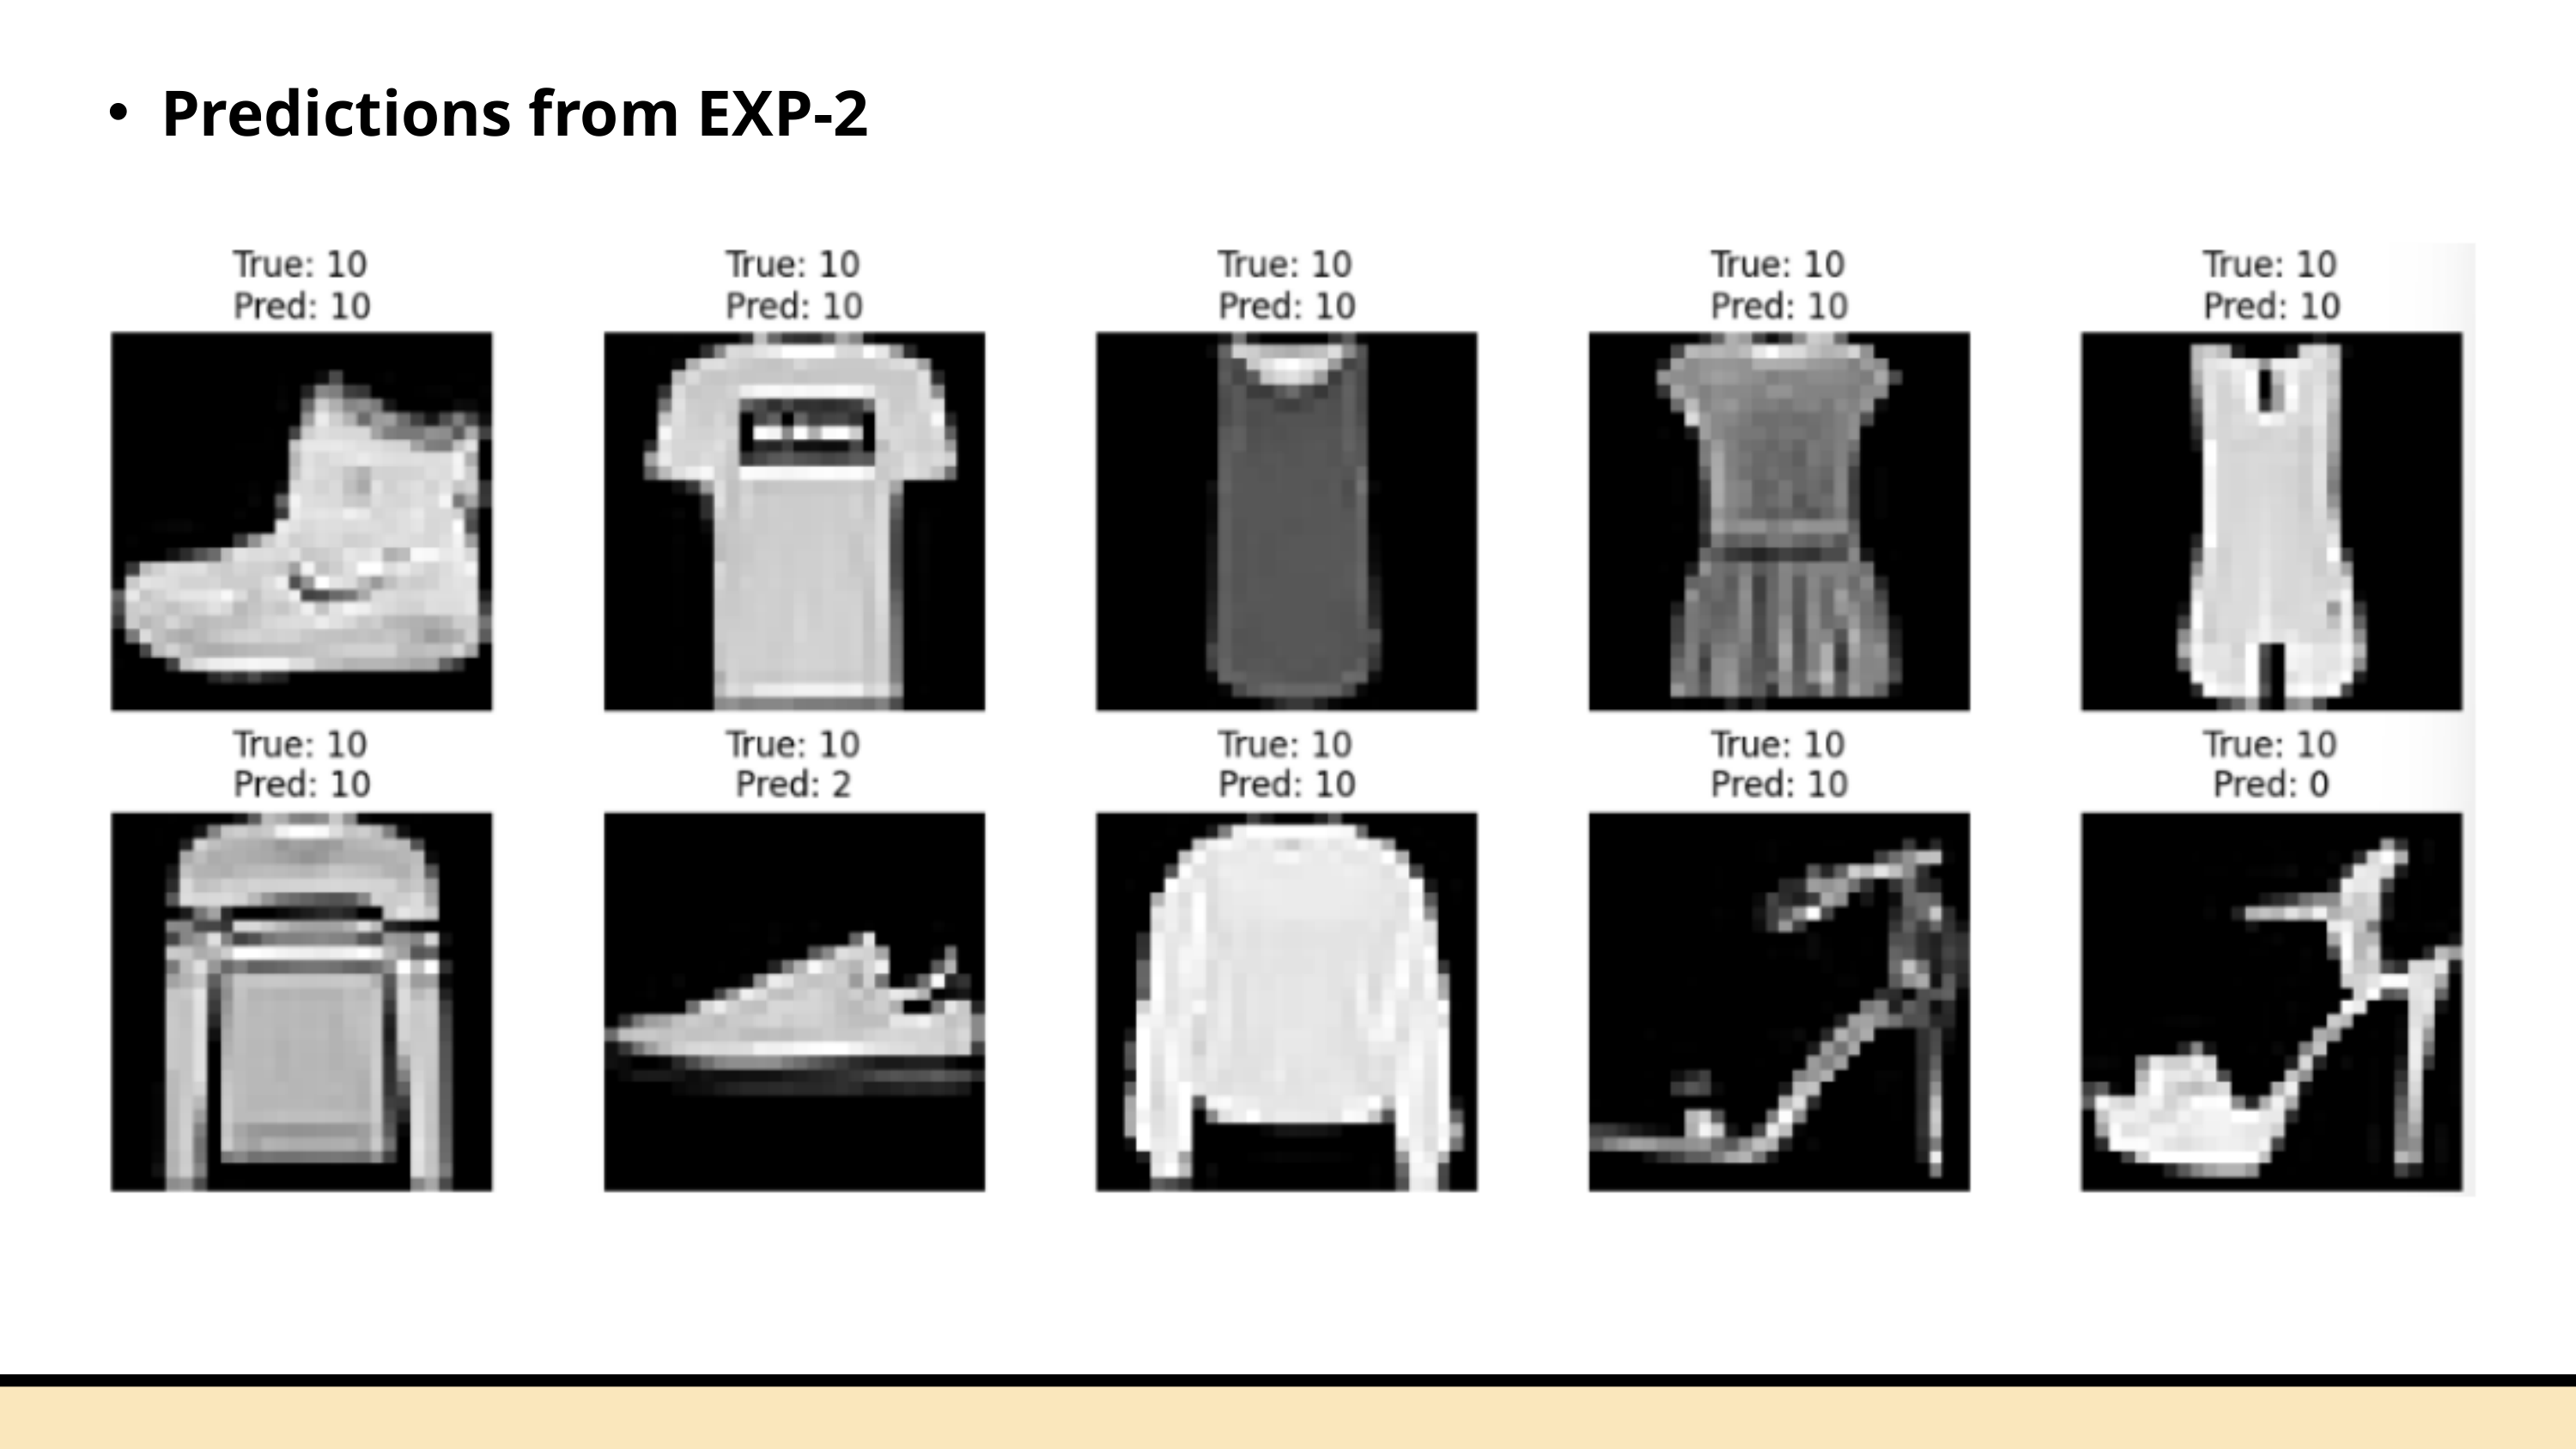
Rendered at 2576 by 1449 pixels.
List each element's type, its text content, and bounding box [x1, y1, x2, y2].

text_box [0, 1379, 2576, 1449]
text_box Predictions from EXP-2 [54, 60, 2517, 149]
text_box [59, 203, 2517, 1245]
